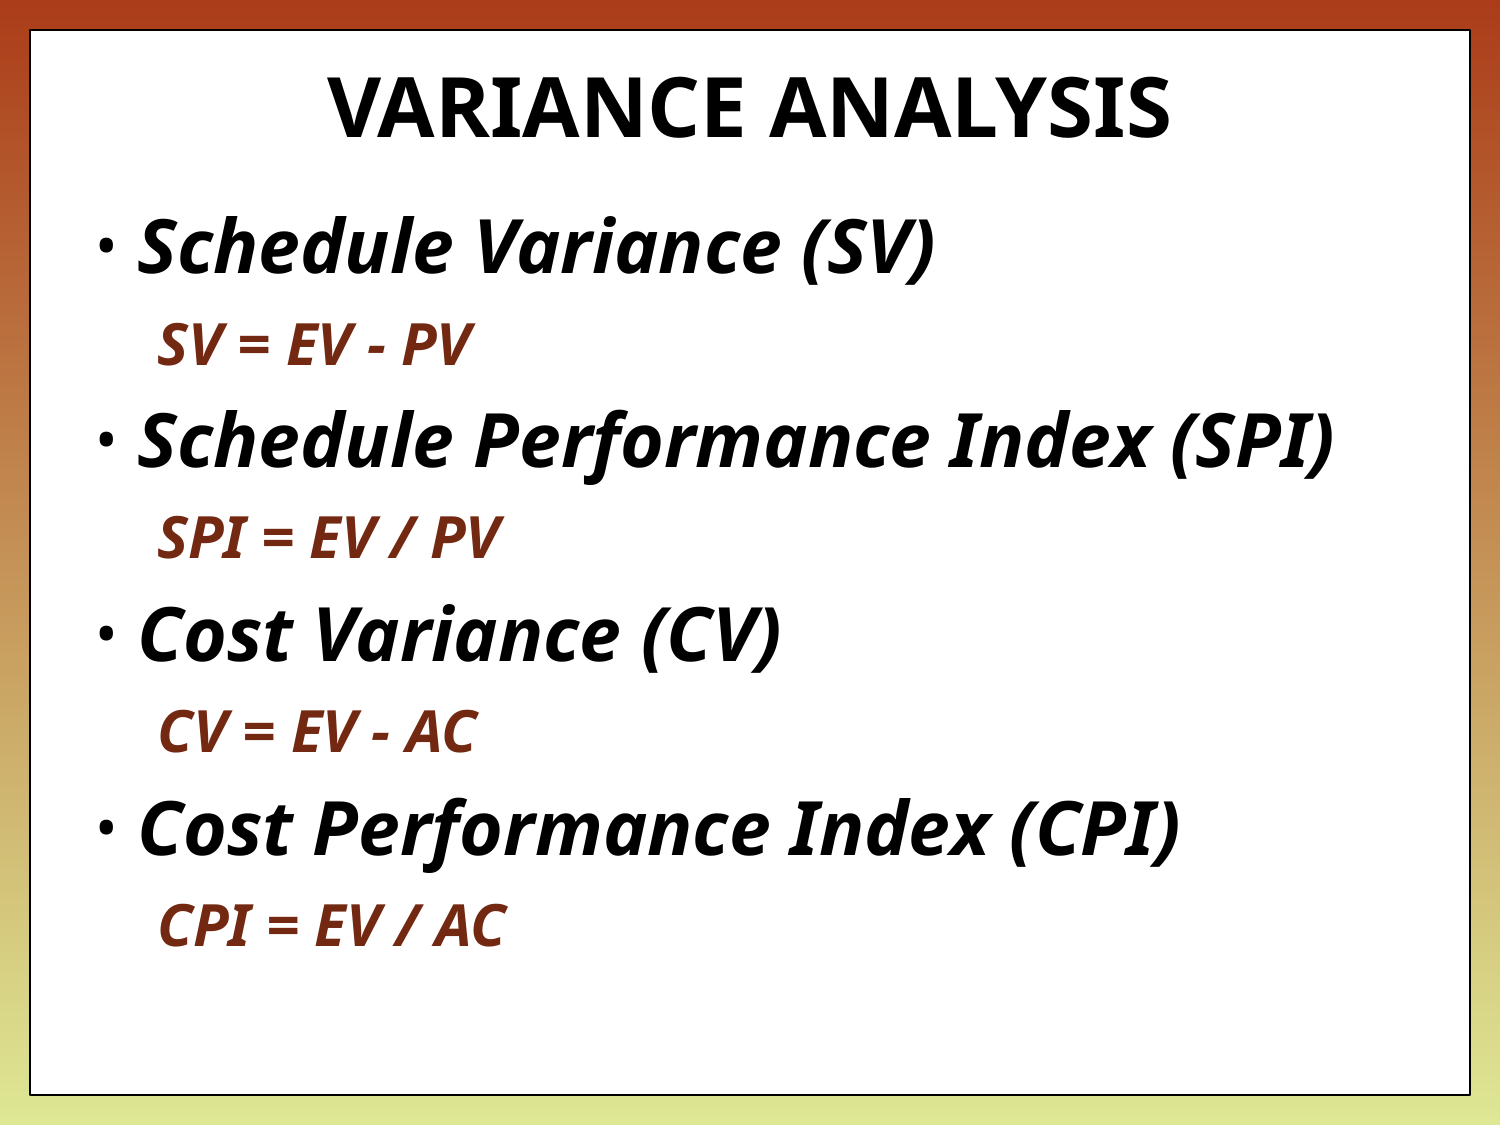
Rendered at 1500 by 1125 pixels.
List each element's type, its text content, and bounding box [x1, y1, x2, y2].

title VARIANCE ANALYSIS [0, 16, 1188, 205]
list Schedule Variance (SV) SV = EV - PV Schedule Performance Index (SPI) SPI = EV / PV Cost Variance (CV) CV = EV - AC Cost Performance Index (CPI) CPI = EV / AC [75, 201, 1425, 1013]
